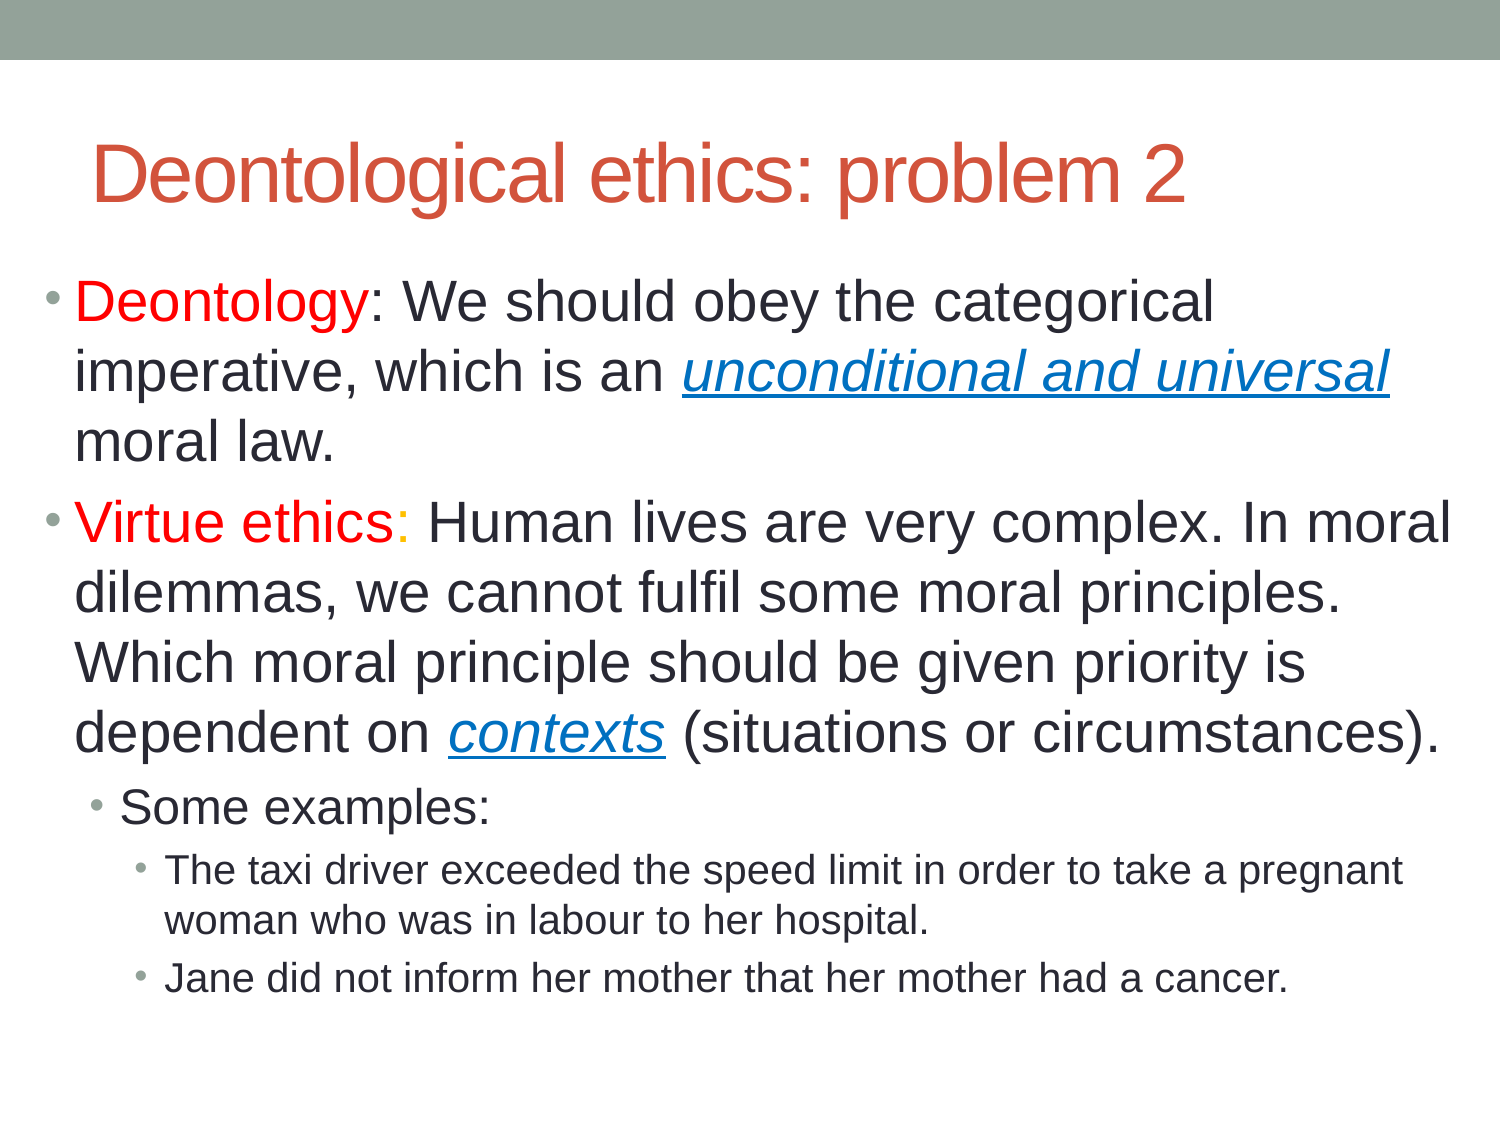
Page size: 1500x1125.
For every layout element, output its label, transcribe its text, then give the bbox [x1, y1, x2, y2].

title Deontological ethics: problem 2 [75, 87, 1425, 250]
list Deontology: We should obey the categorical imperative, which is an unconditional and universal moral law. Virtue ethics: Human lives are very complex. In moral dilemmas, we cannot fulfil some moral principles. Which moral principle should be given priority is dependent on contexts (situations or circumstances). Some examples: The taxi driver exceeded the speed limit in order to take a pregnant woman who was in labour to her hospital. Jane did not inform her mother that her mother had a cancer. [29, 255, 1483, 1125]
